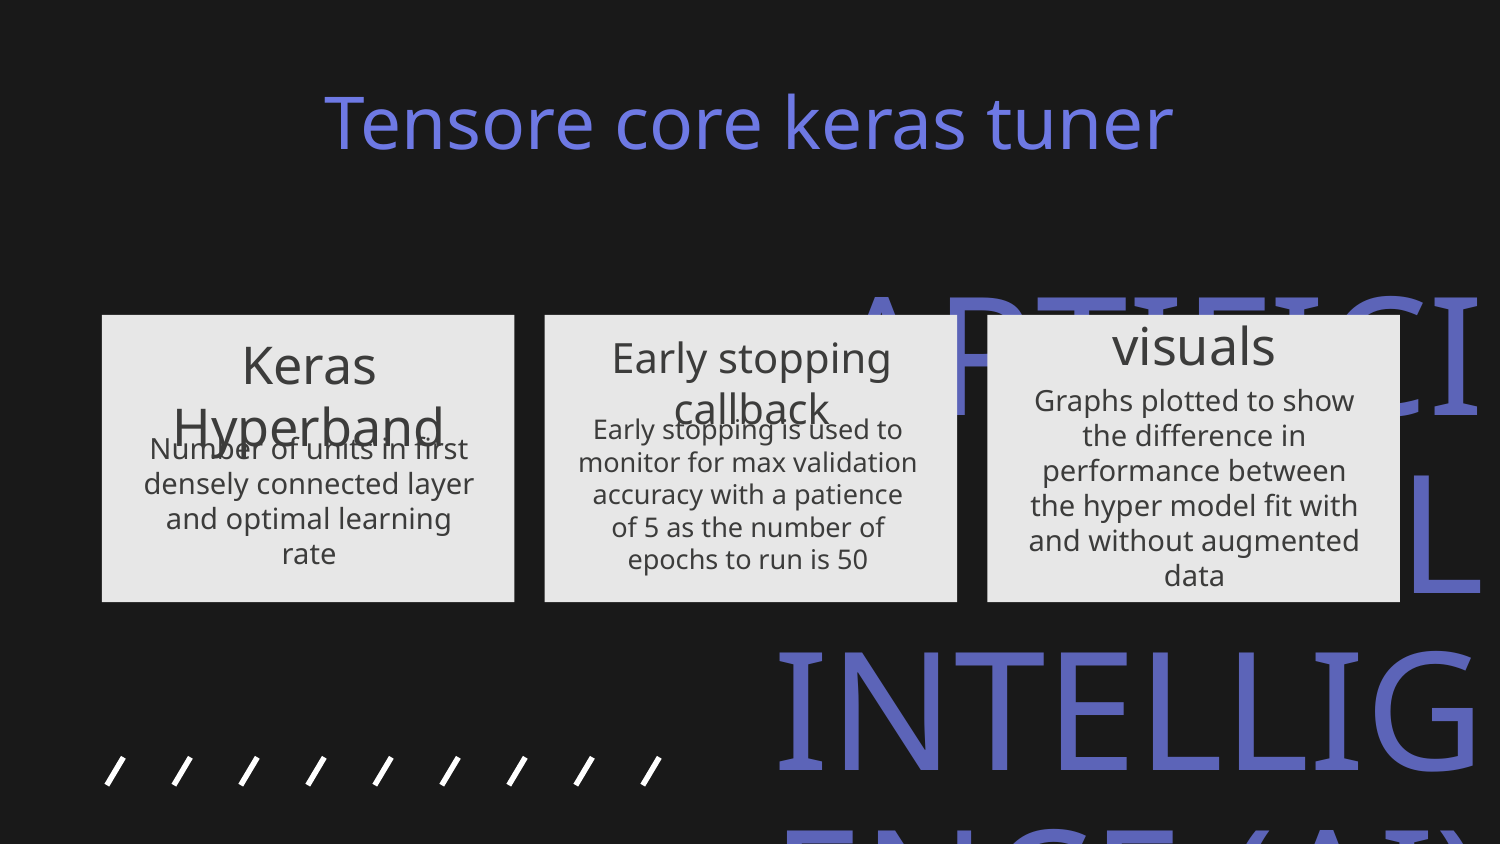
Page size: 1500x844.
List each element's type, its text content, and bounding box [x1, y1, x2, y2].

title Early stopping callback [562, 339, 941, 426]
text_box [104, 755, 662, 787]
title visuals [1005, 301, 1384, 389]
text_box [544, 314, 958, 603]
title Tensore core keras tuner [118, 72, 1382, 167]
text_box [987, 314, 1400, 603]
title Keras Hyperband [120, 351, 499, 439]
text_box [101, 314, 515, 603]
subtitle Number of units in first densely connected layer and optimal learning rate [120, 460, 499, 540]
subtitle Graphs plotted to show the difference in performance between the hyper model fit with and without augmented data [1005, 447, 1384, 528]
subtitle Early stopping is used to monitor for max validation accuracy with a patience of 5 as the number of epochs to run is 50 [562, 422, 934, 565]
